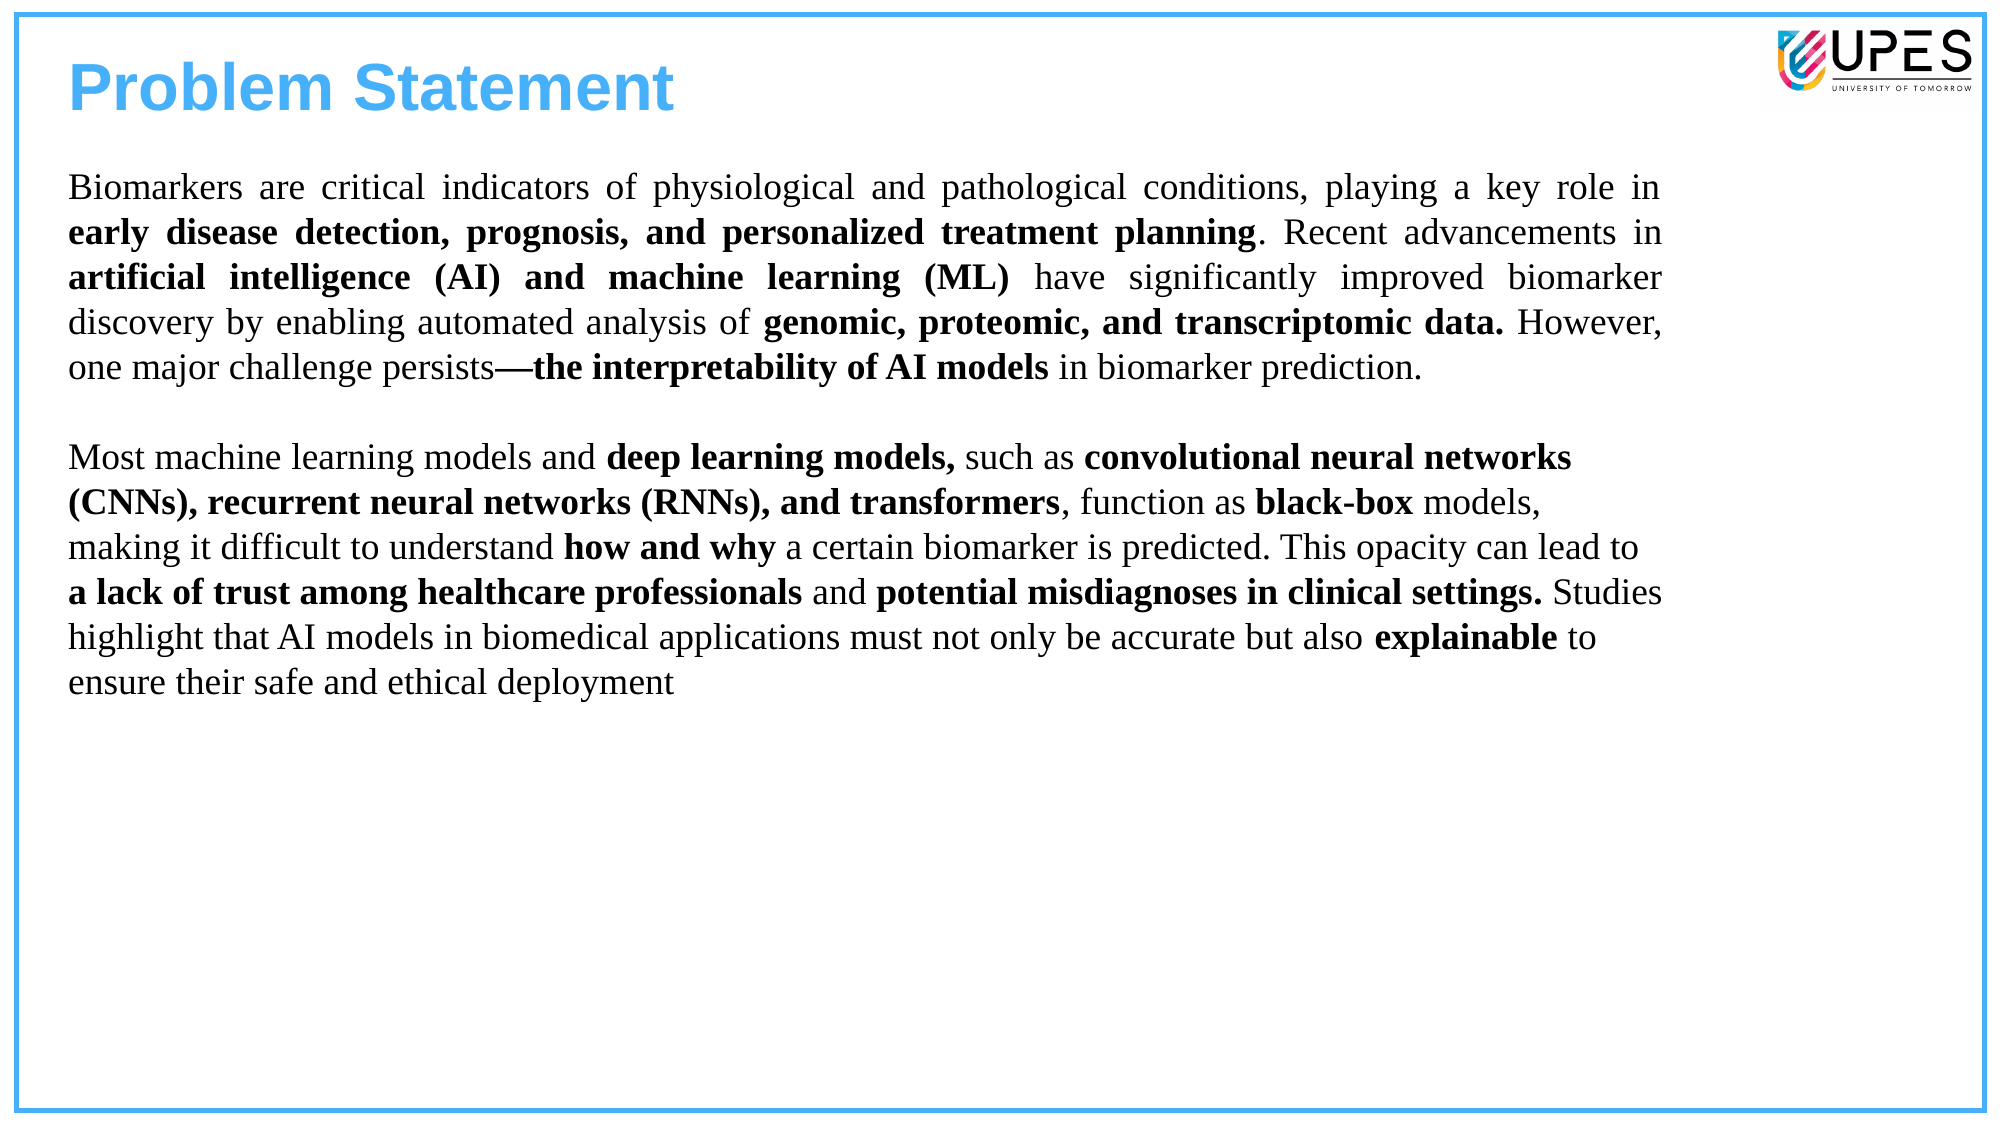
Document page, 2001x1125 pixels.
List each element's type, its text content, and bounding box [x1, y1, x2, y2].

text_box Biomarkers are critical indicators of physiological and pathological conditions, playing a key role in early disease detection, prognosis, and personalized treatment planning. Recent advancements in artificial intelligence (AI) and machine learning (ML) have significantly improved biomarker discovery by enabling automated analysis of genomic, proteomic, and transcriptomic data. However, one major challenge persists—the interpretability of AI models in biomarker prediction. Most machine learning models and deep learning models, such as convolutional neural networks (CNNs), recurrent neural networks (RNNs), and transformers, function as black-box models, making it difficult to understand how and why a certain biomarker is predicted. This opacity can lead to a lack of trust among healthcare professionals and potential misdiagnoses in clinical settings. Studies highlight that AI models in biomedical applications must not only be accurate but also explainable to ensure their safe and ethical deployment [53, 154, 1678, 710]
text_box Problem Statement [53, 36, 1289, 132]
picture [1758, 20, 1978, 110]
